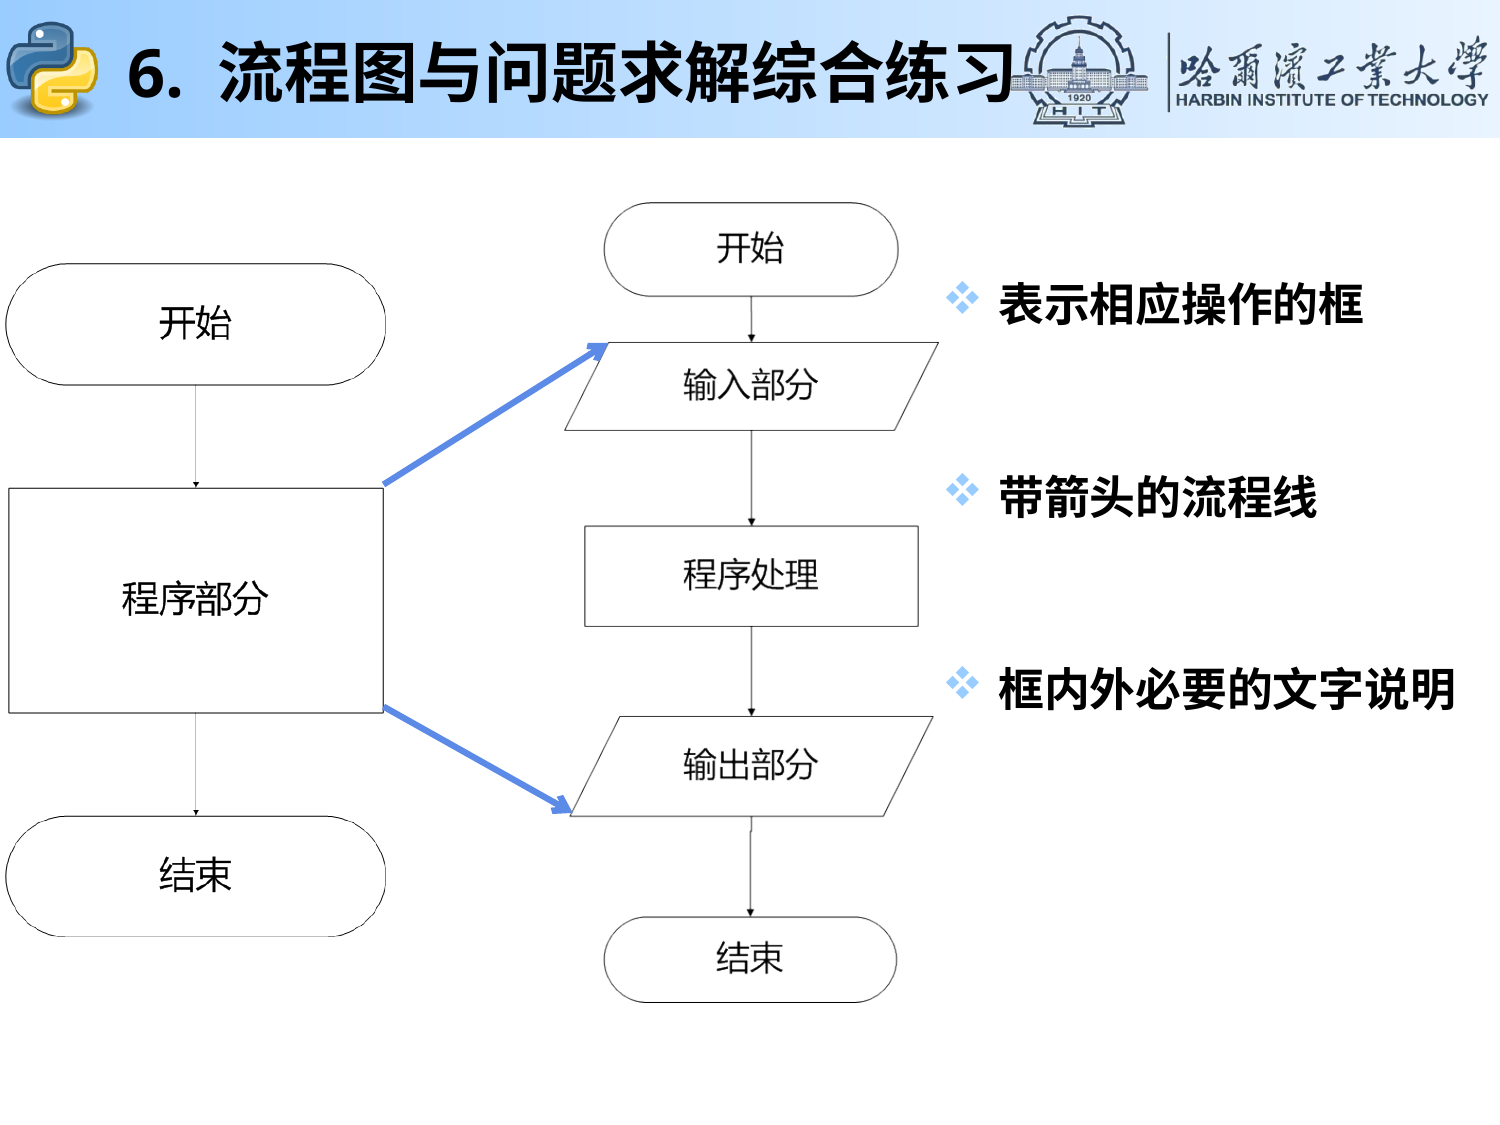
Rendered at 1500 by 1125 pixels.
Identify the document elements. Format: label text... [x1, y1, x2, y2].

picture [5, 263, 387, 937]
picture [0, 19, 104, 123]
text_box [383, 706, 574, 814]
list 表示相应操作的框 带箭头的流程线 框内外必要的文字说明 [927, 204, 1500, 1017]
title 6. 流程图与问题求解综合练习 [112, 20, 1334, 121]
picture [1000, 4, 1500, 138]
picture [563, 201, 940, 1003]
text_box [383, 342, 609, 485]
